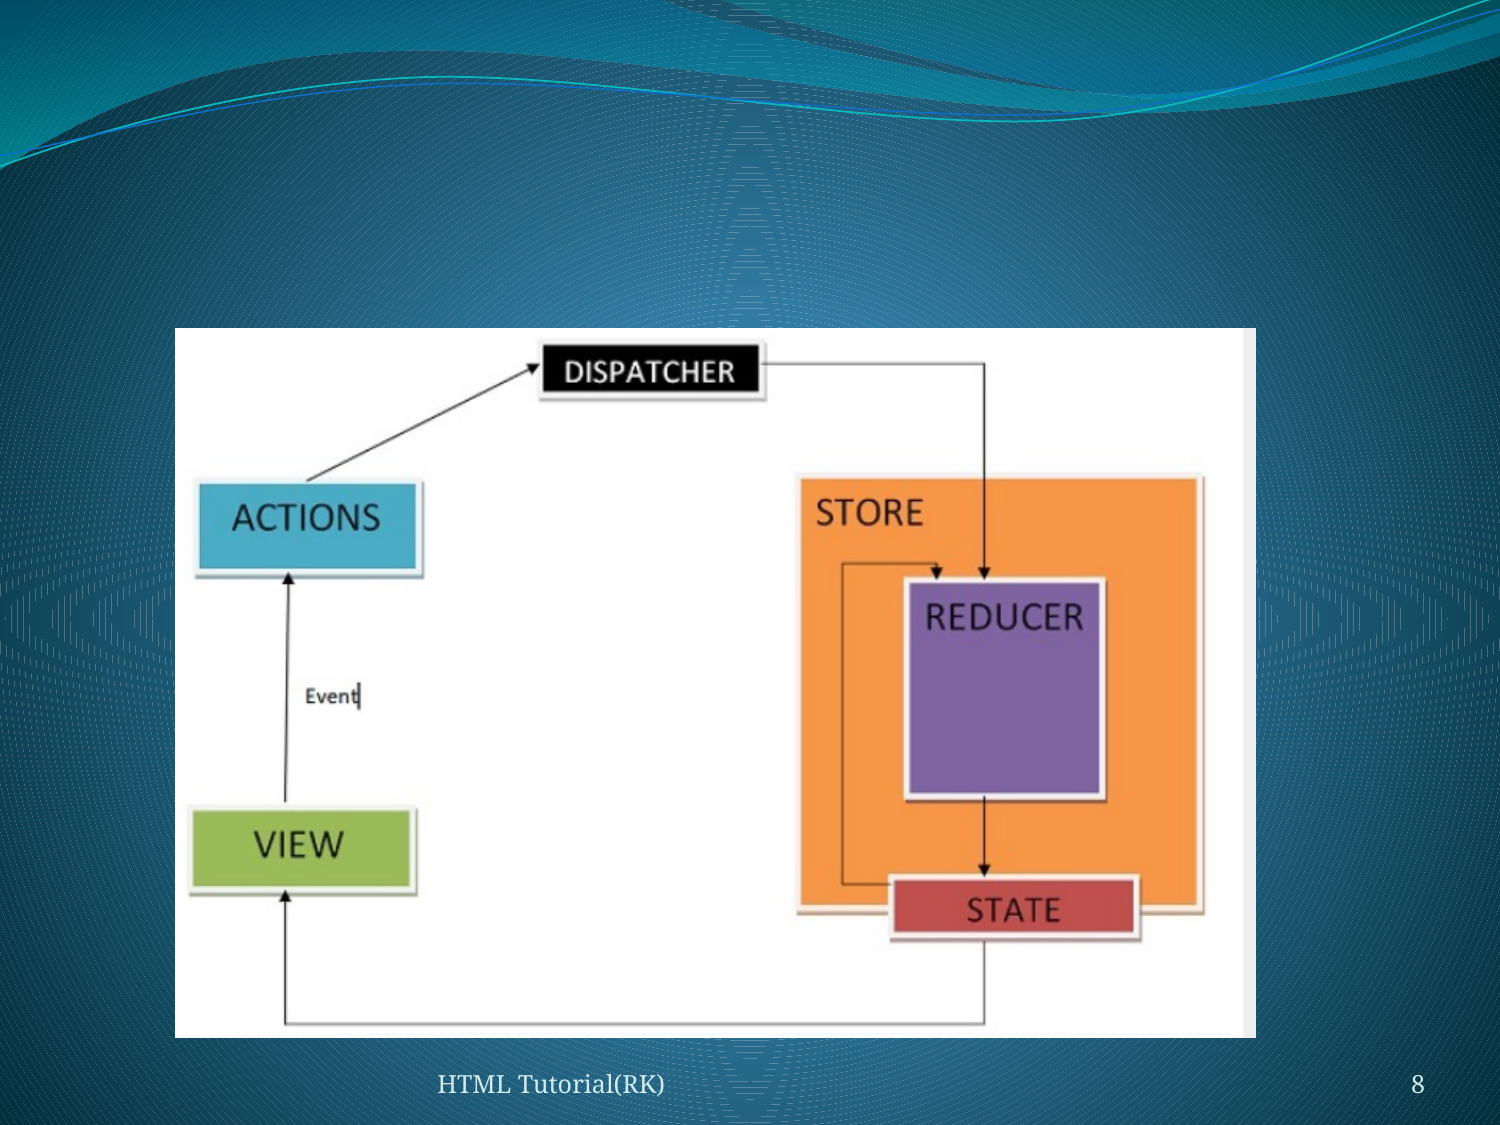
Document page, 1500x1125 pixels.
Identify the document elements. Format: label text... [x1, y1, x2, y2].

slide_number 8 [1299, 1042, 1425, 1103]
footer HTML Tutorial(RK) [437, 1050, 988, 1103]
picture [175, 327, 1256, 1038]
